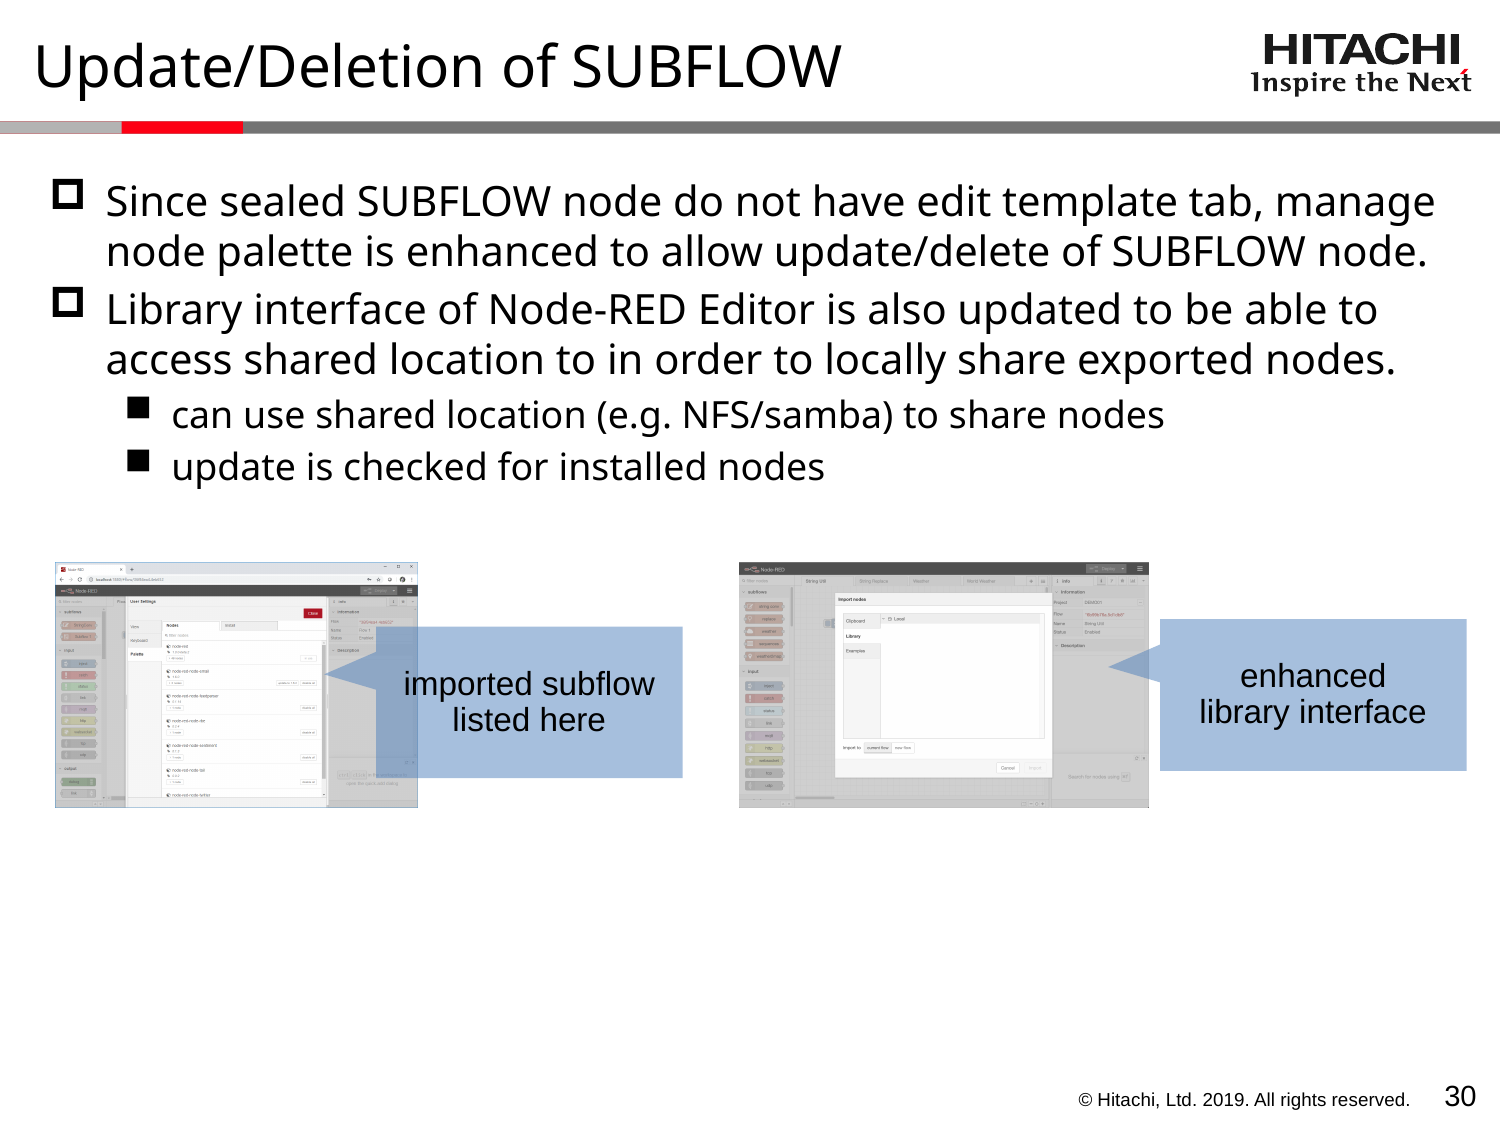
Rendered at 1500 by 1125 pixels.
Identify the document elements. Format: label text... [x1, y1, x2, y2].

slide_number 29 [1411, 1073, 1492, 1124]
text_box enhanced library interface [1152, 619, 1467, 771]
picture [54, 562, 419, 808]
picture [738, 562, 1149, 808]
list Since sealed SUBFLOW node do not have edit template tab, manage node palette is enhanced to allow update/delete of SUBFLOW node. Library interface of Node-RED Editor is also updated to be able to access shared location to in order to locally share exported nodes. can use shared location (e.g. NFS/samba) to share nodes update is checked for installed nodes [34, 167, 1467, 1072]
text_box imported subflow listed here [424, 626, 683, 779]
title Update/Deletion of SUBFLOW [18, 29, 879, 109]
